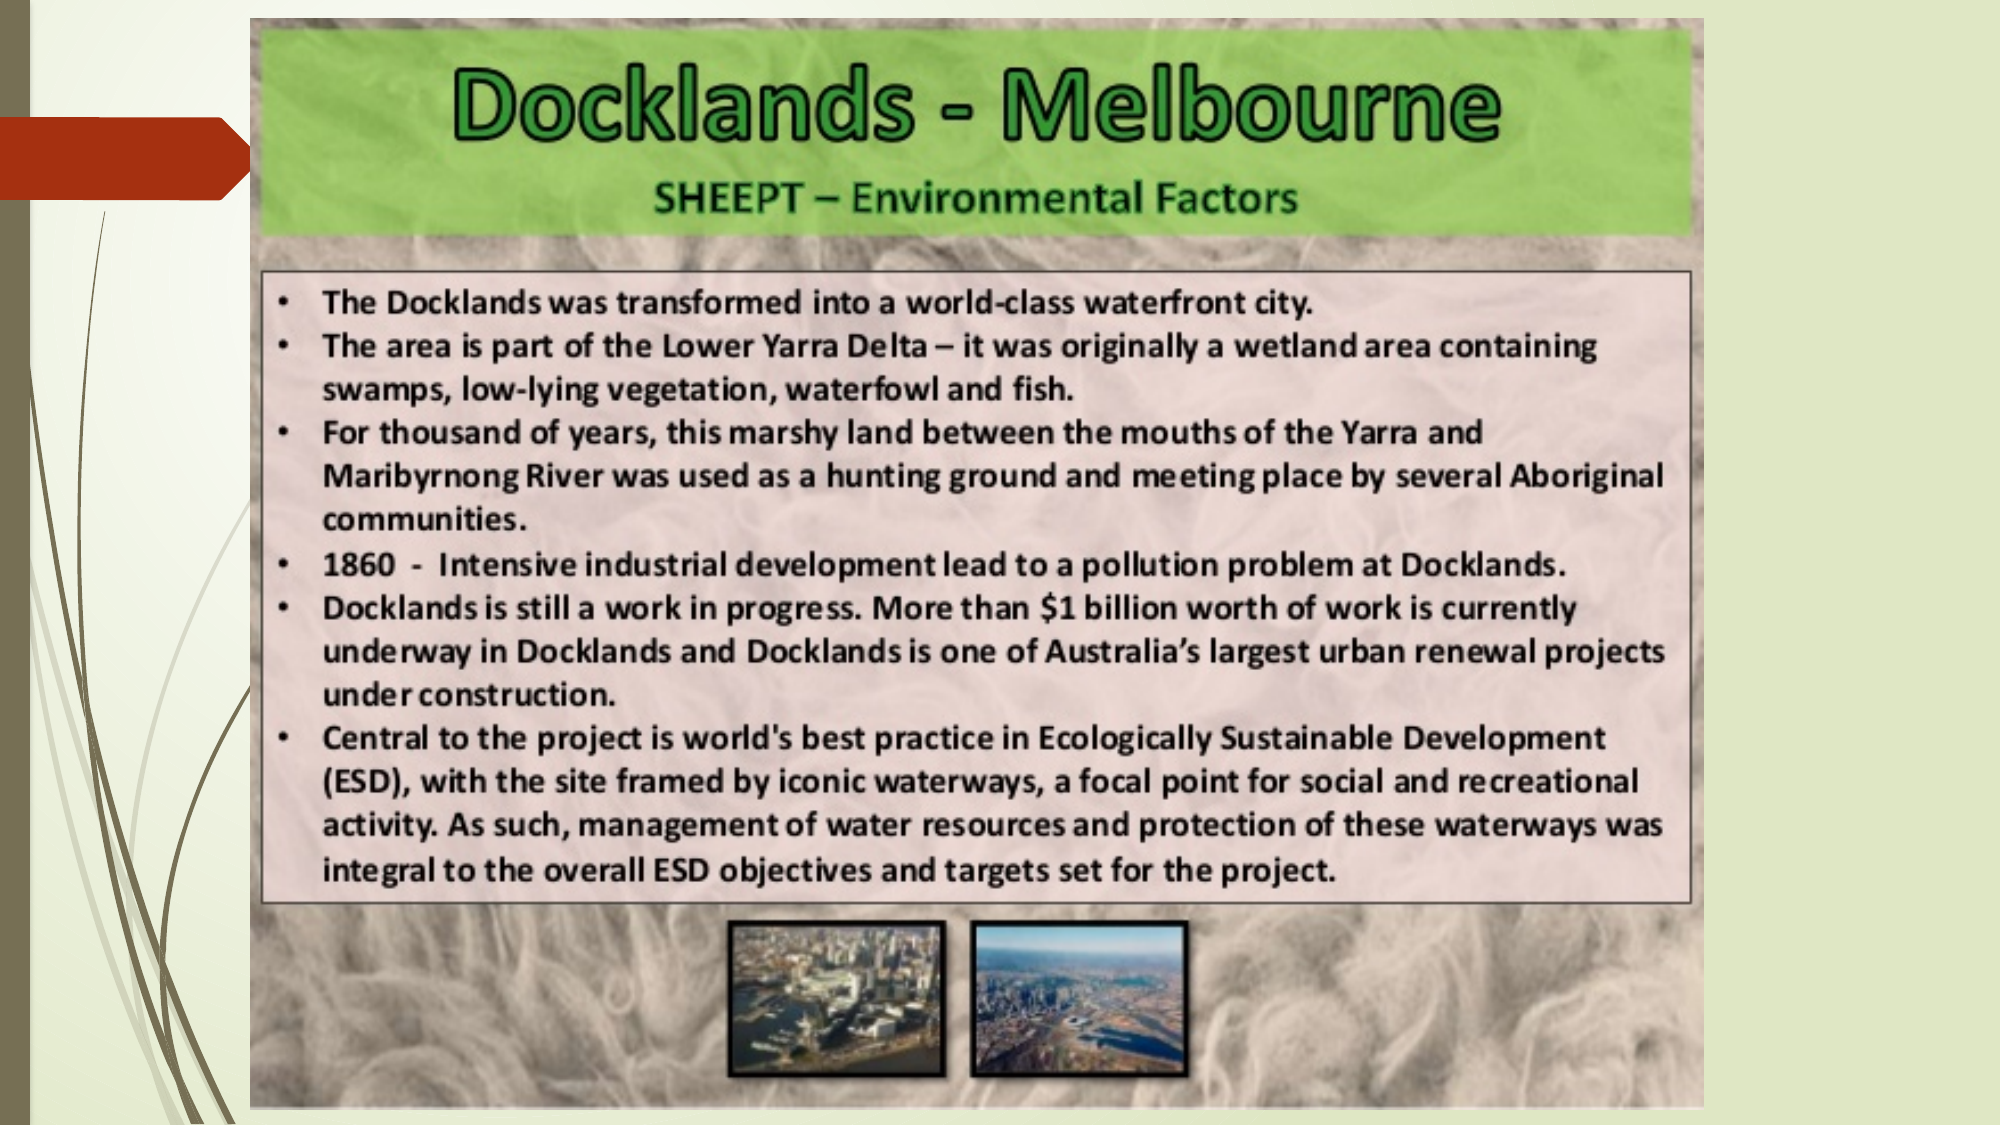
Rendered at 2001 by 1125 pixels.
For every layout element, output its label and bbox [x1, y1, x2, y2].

picture [250, 18, 1704, 1110]
